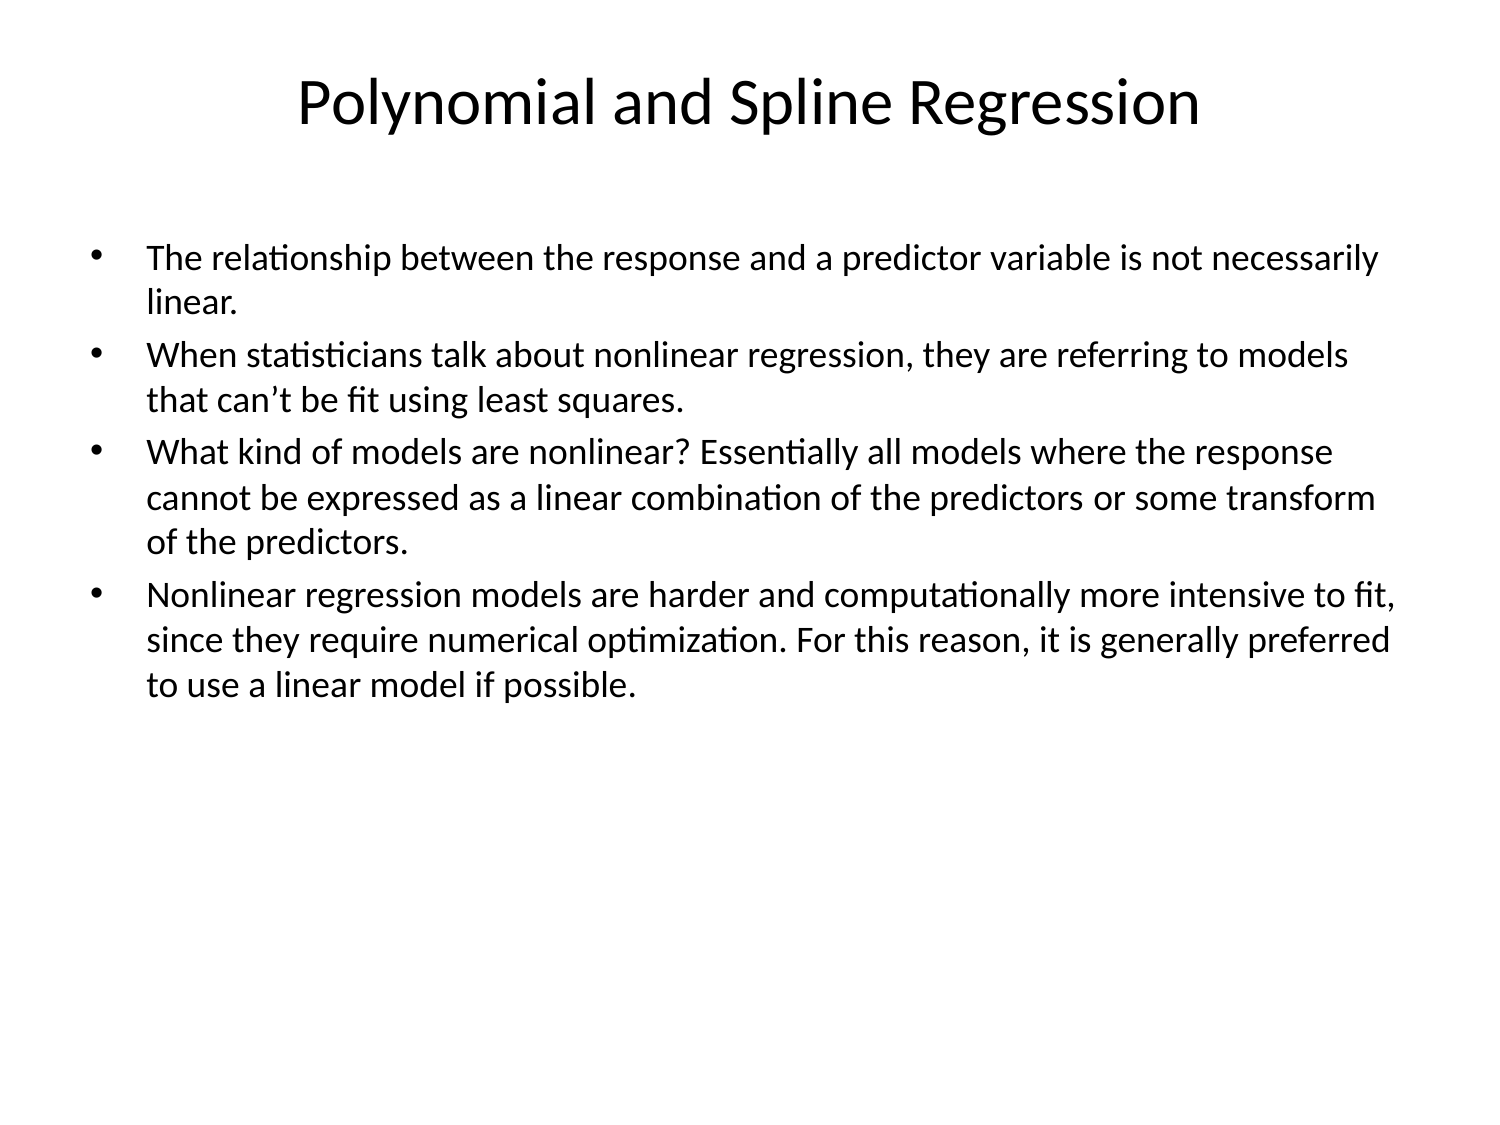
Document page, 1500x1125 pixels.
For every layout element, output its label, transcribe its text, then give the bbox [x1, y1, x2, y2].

title Polynomial and Spline Regression [75, 45, 1425, 150]
list The relationship between the response and a predictor variable is not necessarily linear. When statisticians talk about nonlinear regression, they are referring to models that can’t be fit using least squares. What kind of models are nonlinear? Essentially all models where the response cannot be expressed as a linear combination of the predictors or some transform of the predictors. Nonlinear regression models are harder and computationally more intensive to fit, since they require numerical optimization. For this reason, it is generally preferred to use a linear model if possible. [75, 224, 1425, 1005]
